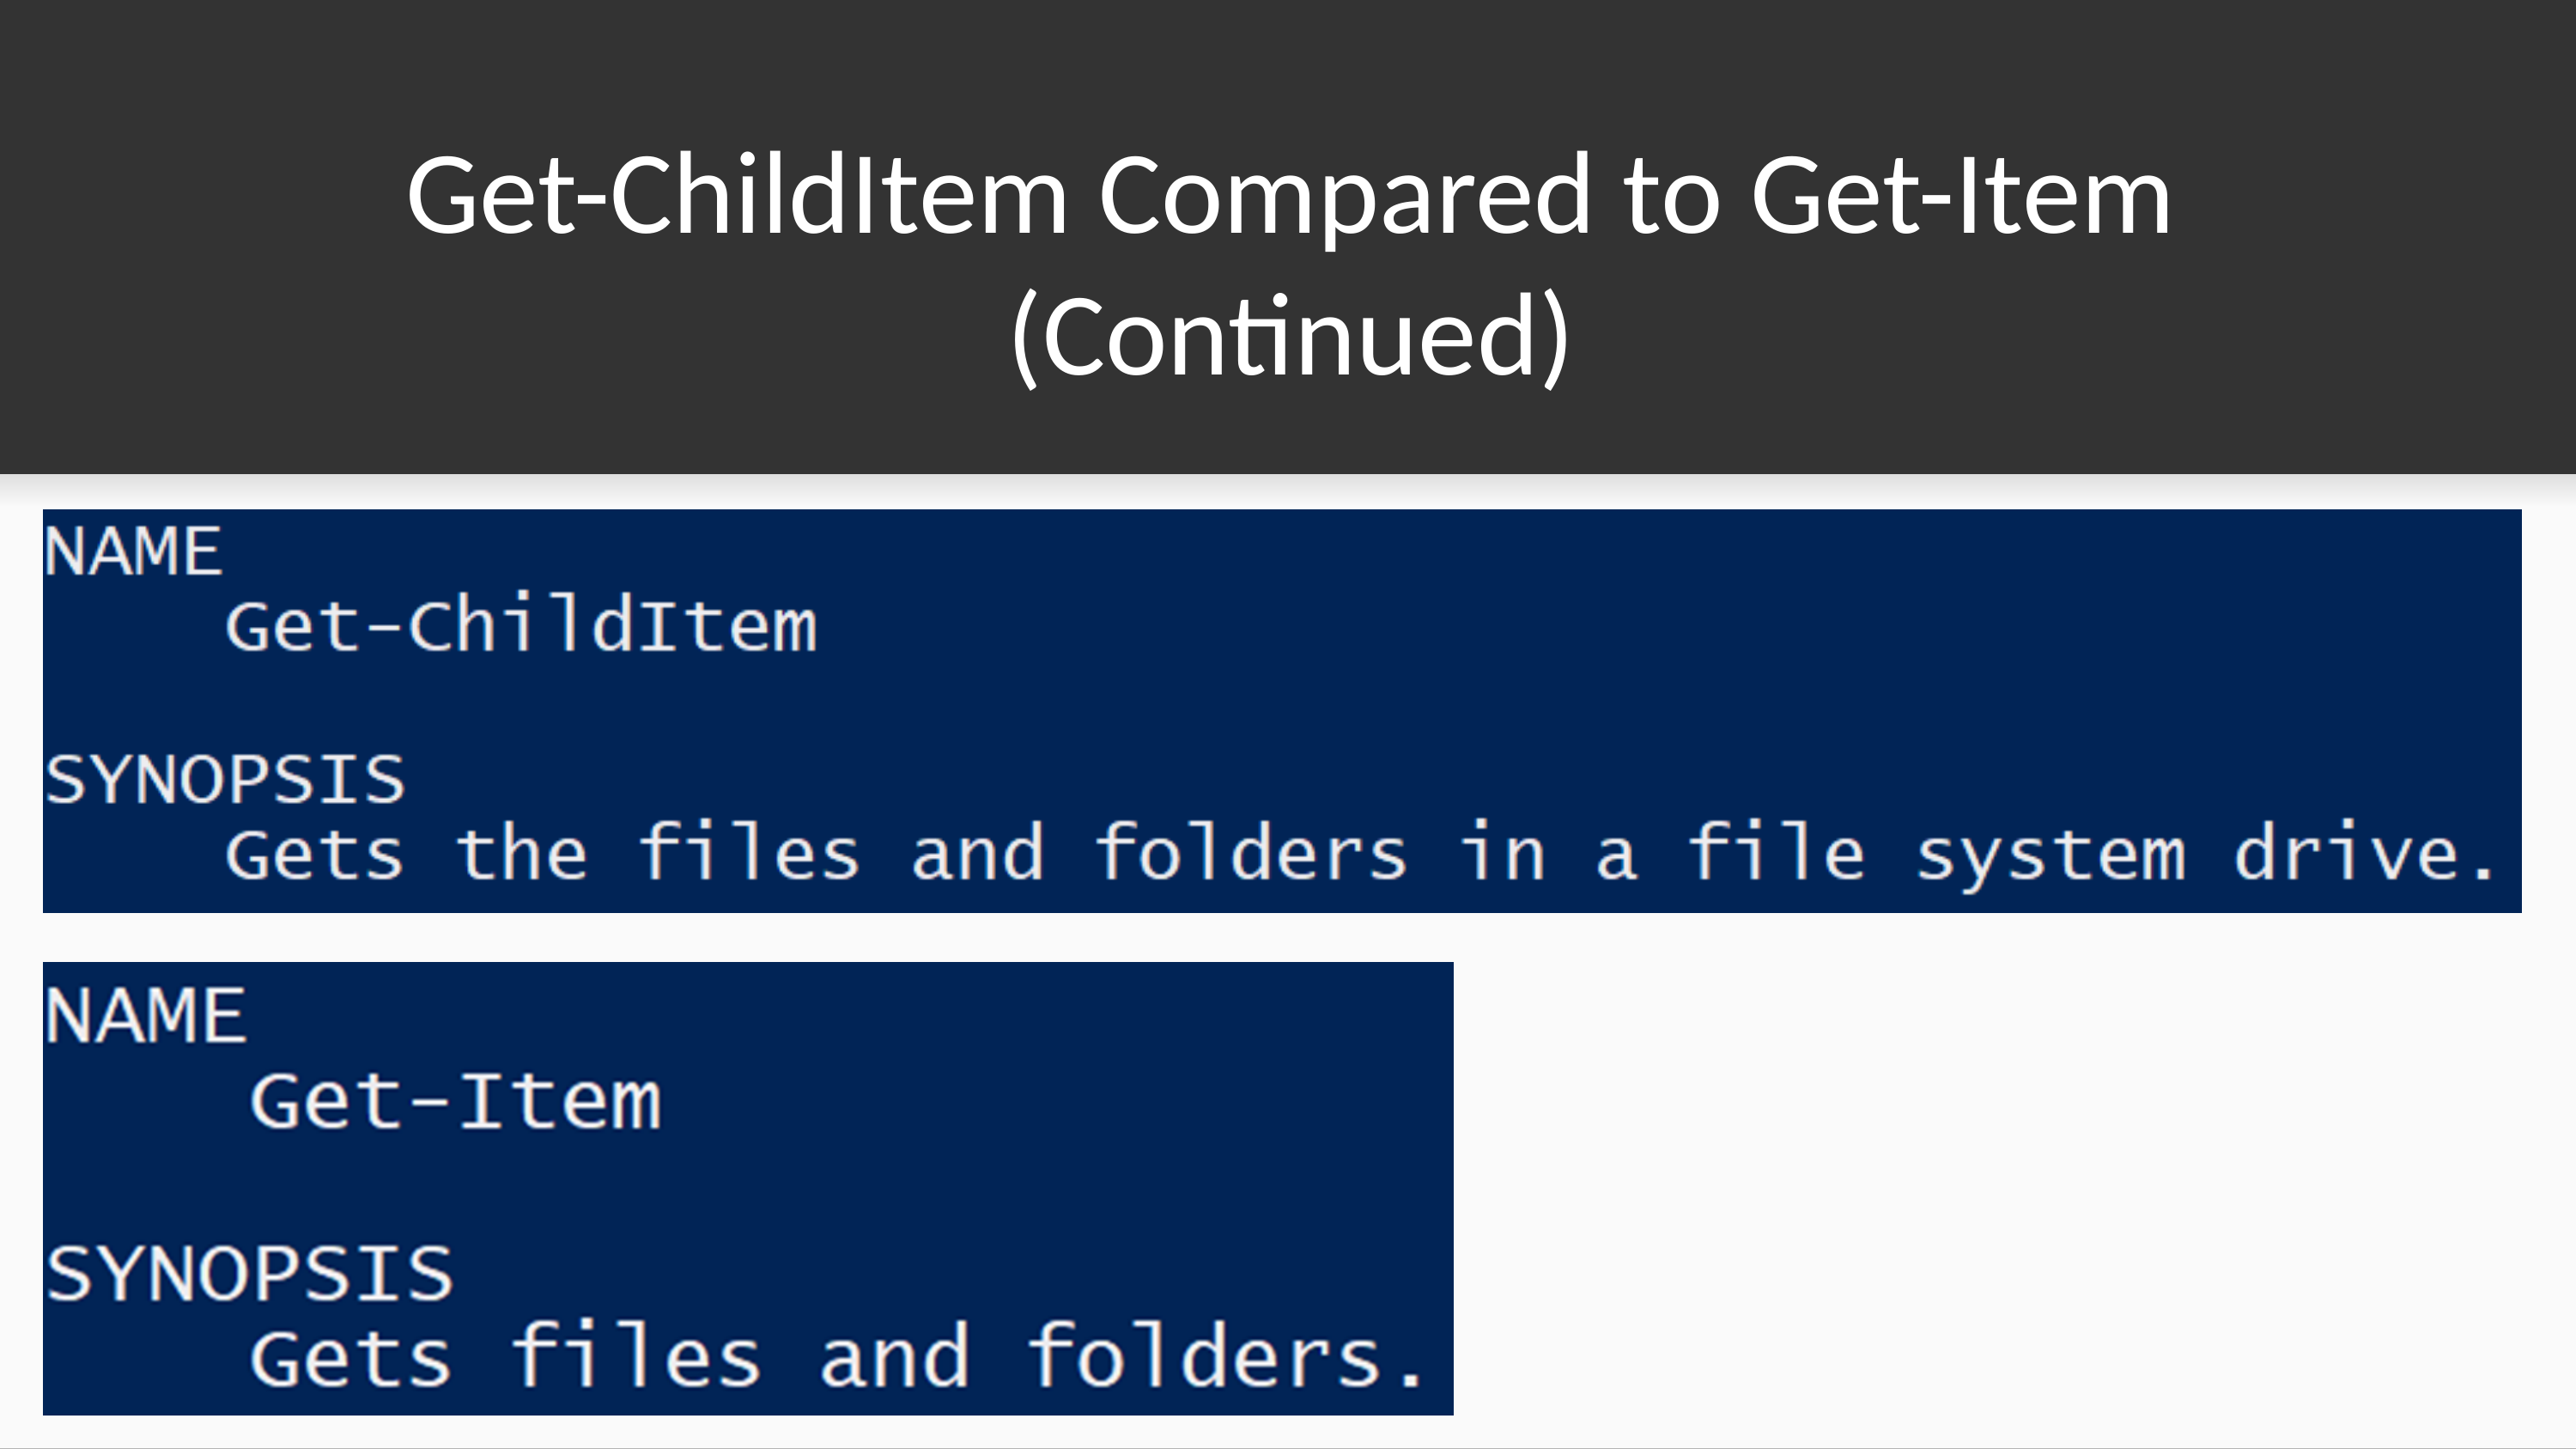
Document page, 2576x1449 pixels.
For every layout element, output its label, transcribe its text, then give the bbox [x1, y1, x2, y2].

title Get-ChildItem Compared to Get-Item (Continued) [133, 208, 2449, 424]
picture [43, 962, 1454, 1416]
picture [43, 509, 2522, 913]
